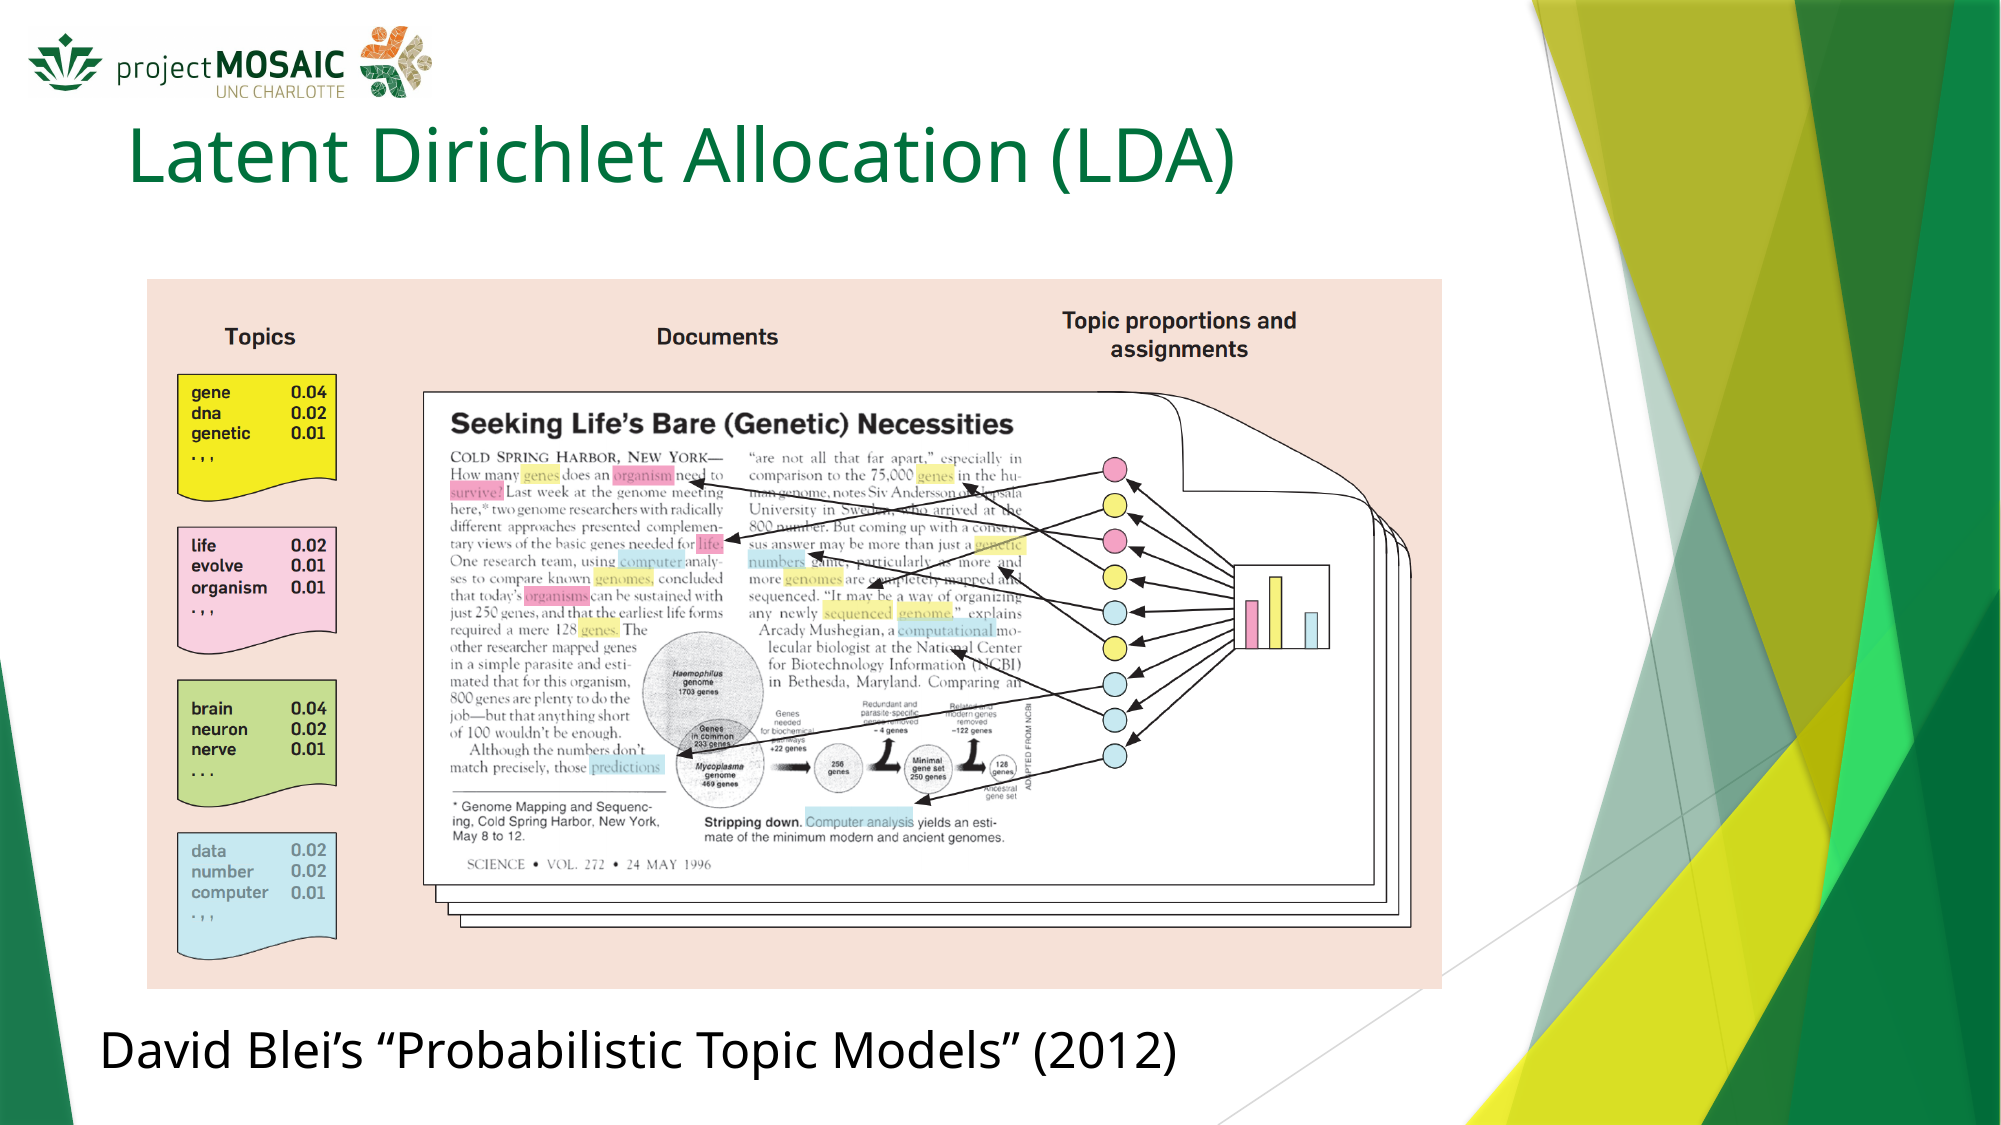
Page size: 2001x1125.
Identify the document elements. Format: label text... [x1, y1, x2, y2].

picture [28, 26, 432, 98]
title Latent Dirichlet Allocation (LDA) [111, 99, 1522, 317]
picture [147, 278, 1443, 990]
text_box David Blei’s “Probabilistic Topic Models” (2012) [55, 1011, 1223, 1087]
